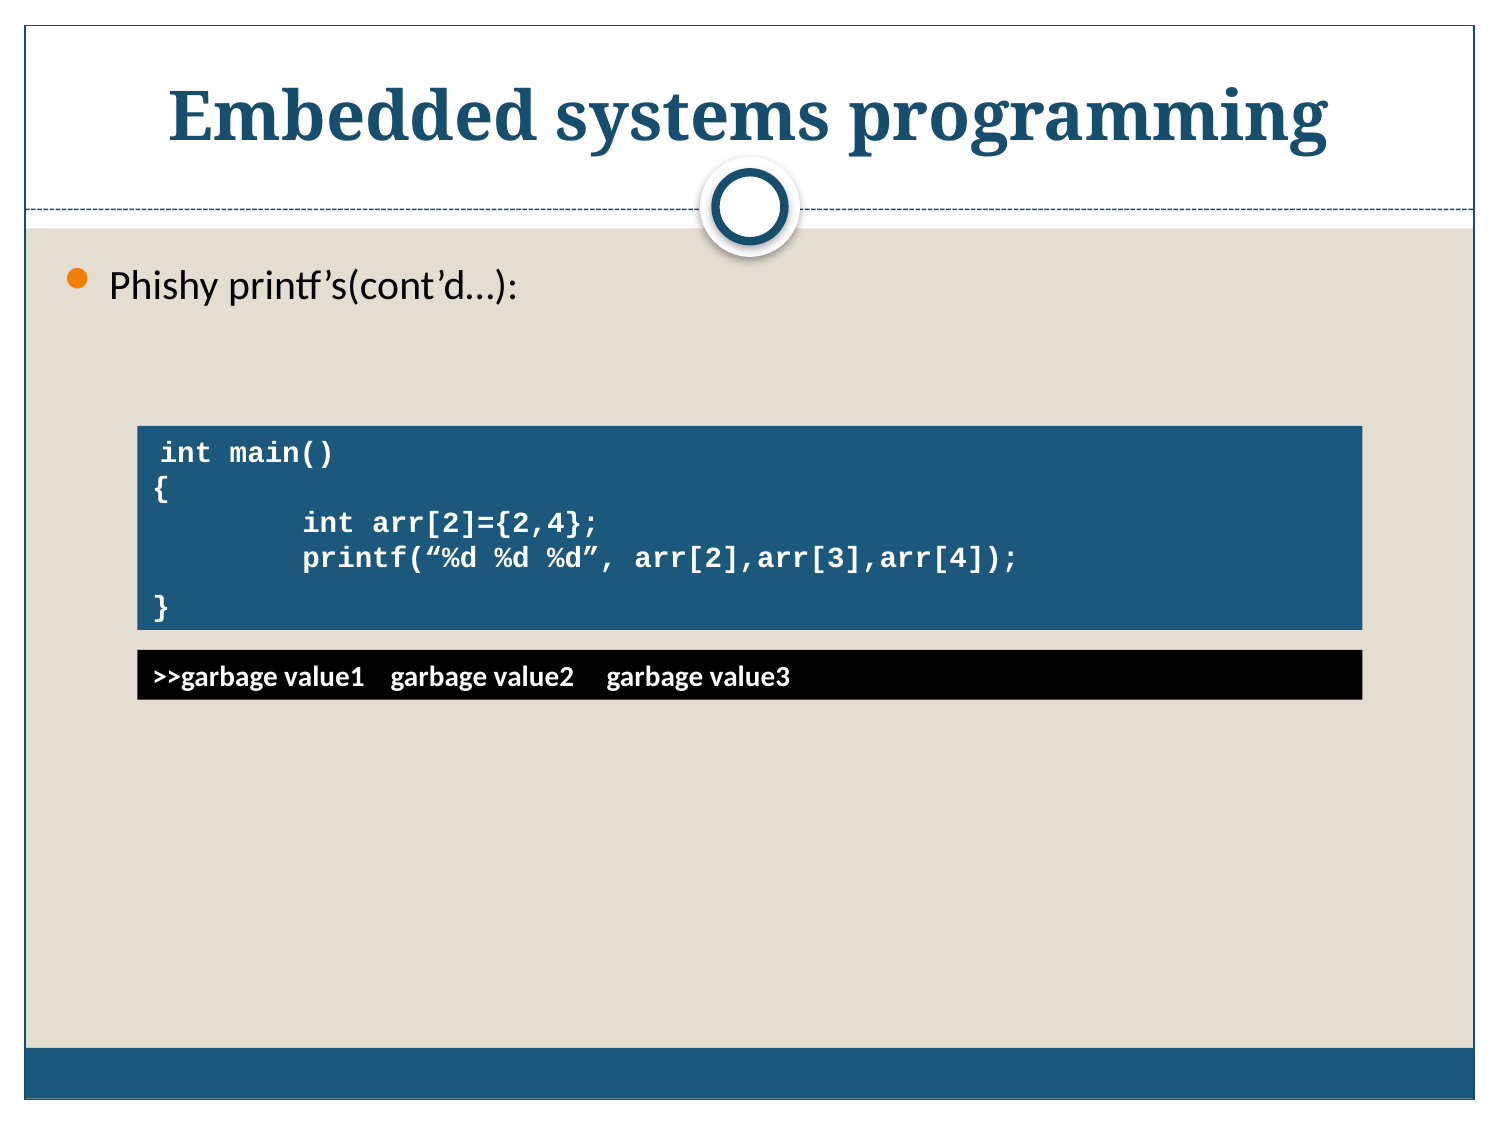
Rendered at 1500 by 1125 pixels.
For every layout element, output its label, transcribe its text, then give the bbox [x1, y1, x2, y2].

text_box int main() { int arr[2]={2,4}; printf(“%d %d %d”, arr[2],arr[3],arr[4]); } [137, 425, 1363, 630]
text_box >>garbage value1 garbage value2 garbage value3 [137, 649, 1363, 700]
list Phishy printf’s(cont’d…): [49, 250, 1445, 1001]
title Embedded systems programming [49, 37, 1450, 162]
